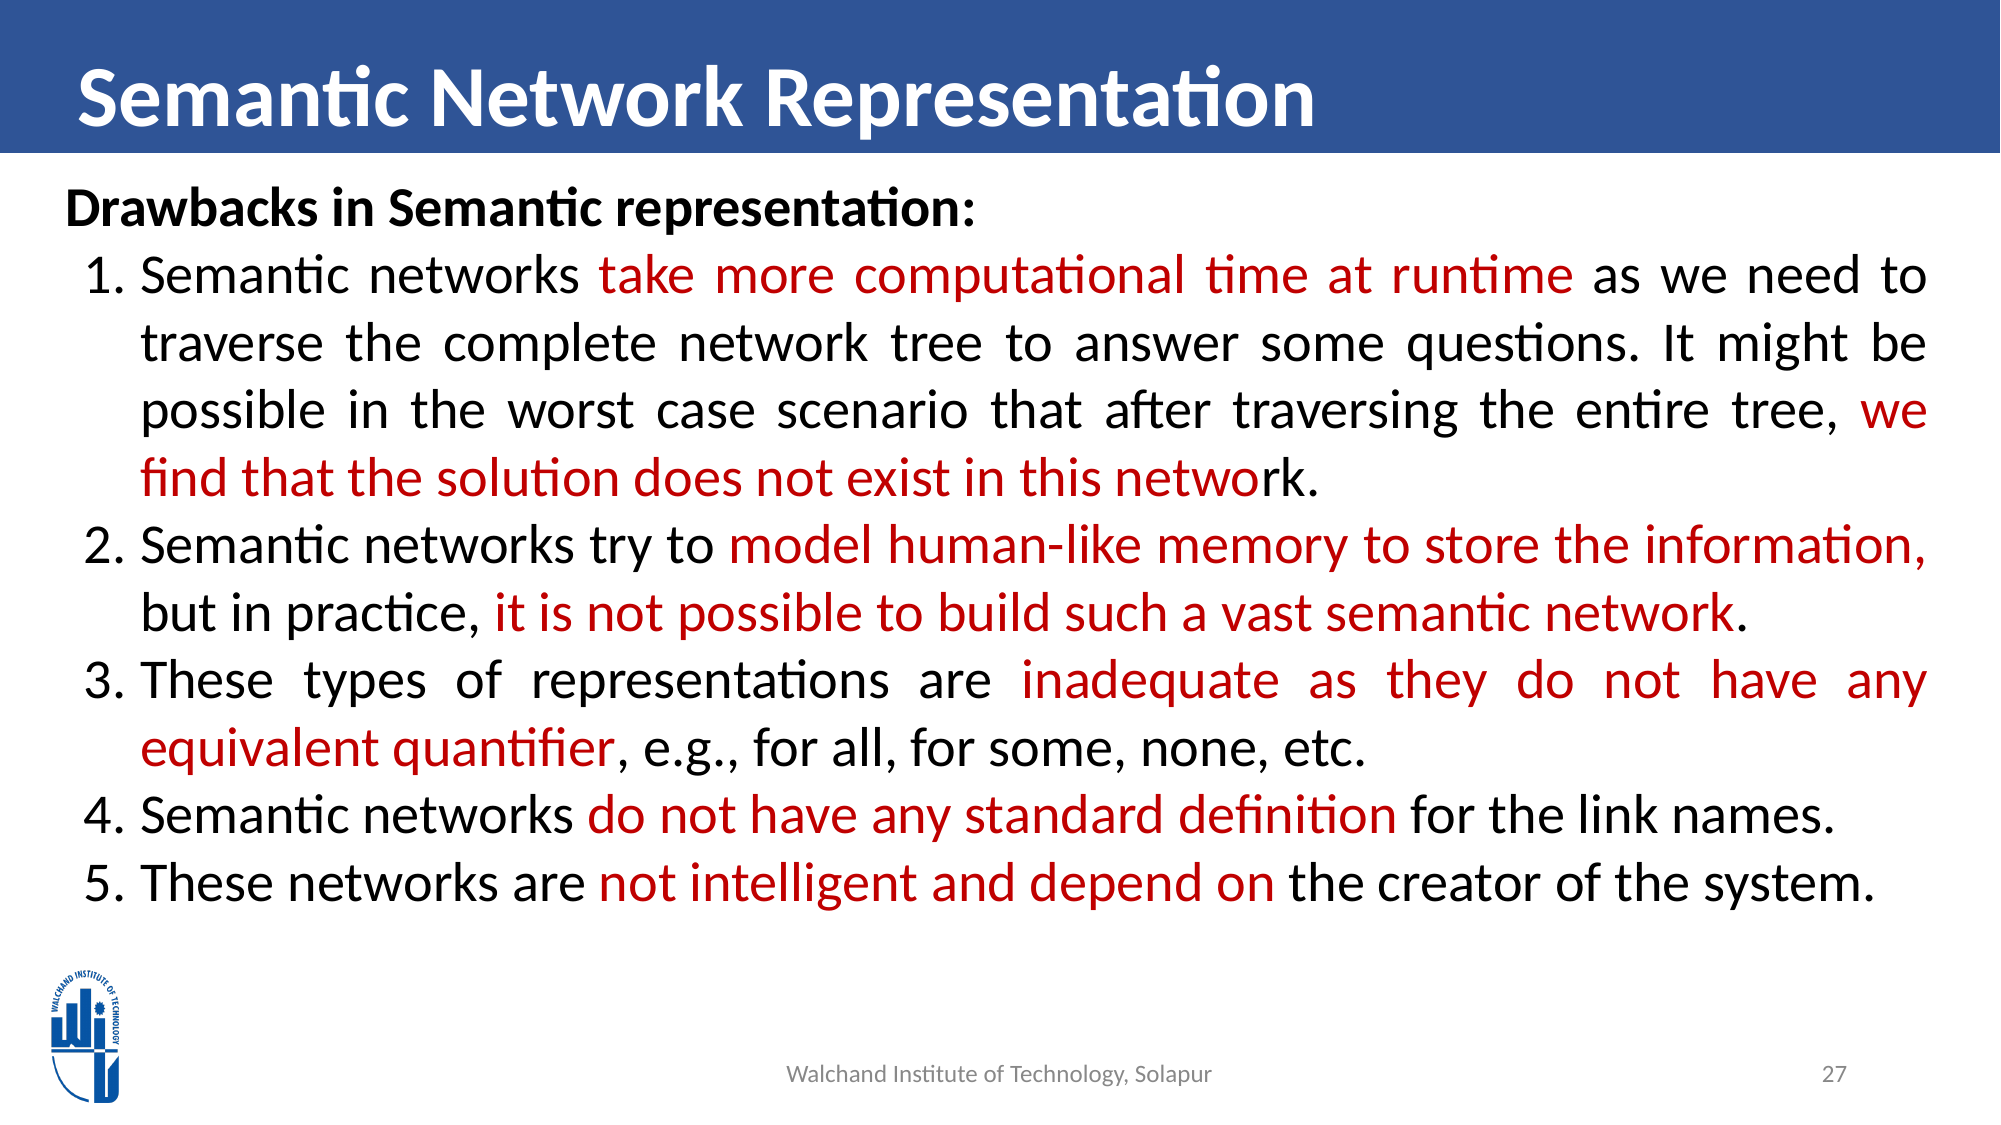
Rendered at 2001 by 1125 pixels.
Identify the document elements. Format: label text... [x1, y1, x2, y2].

slide_number 27 [1412, 1042, 1863, 1103]
footer Walchand Institute of Technology, Solapur [662, 1042, 1338, 1103]
title Semantic Network Representation [0, 0, 2000, 153]
list Drawbacks in Semantic representation: Semantic networks take more computational time at runtime as we need to traverse the complete network tree to answer some questions. It might be possible in the worst case scenario that after traversing the entire tree, we find that the solution does not exist in this network. Semantic networks try to model human-like memory to store the information, but in practice, it is not possible to build such a vast semantic network. These types of representations are inadequate as they do not have any equivalent quantifier, e.g., for all, for some, none, etc. Semantic networks do not have any standard definition for the link names. These networks are not intelligent and depend on the creator of the system. [50, 162, 1948, 943]
picture [50, 970, 119, 1103]
